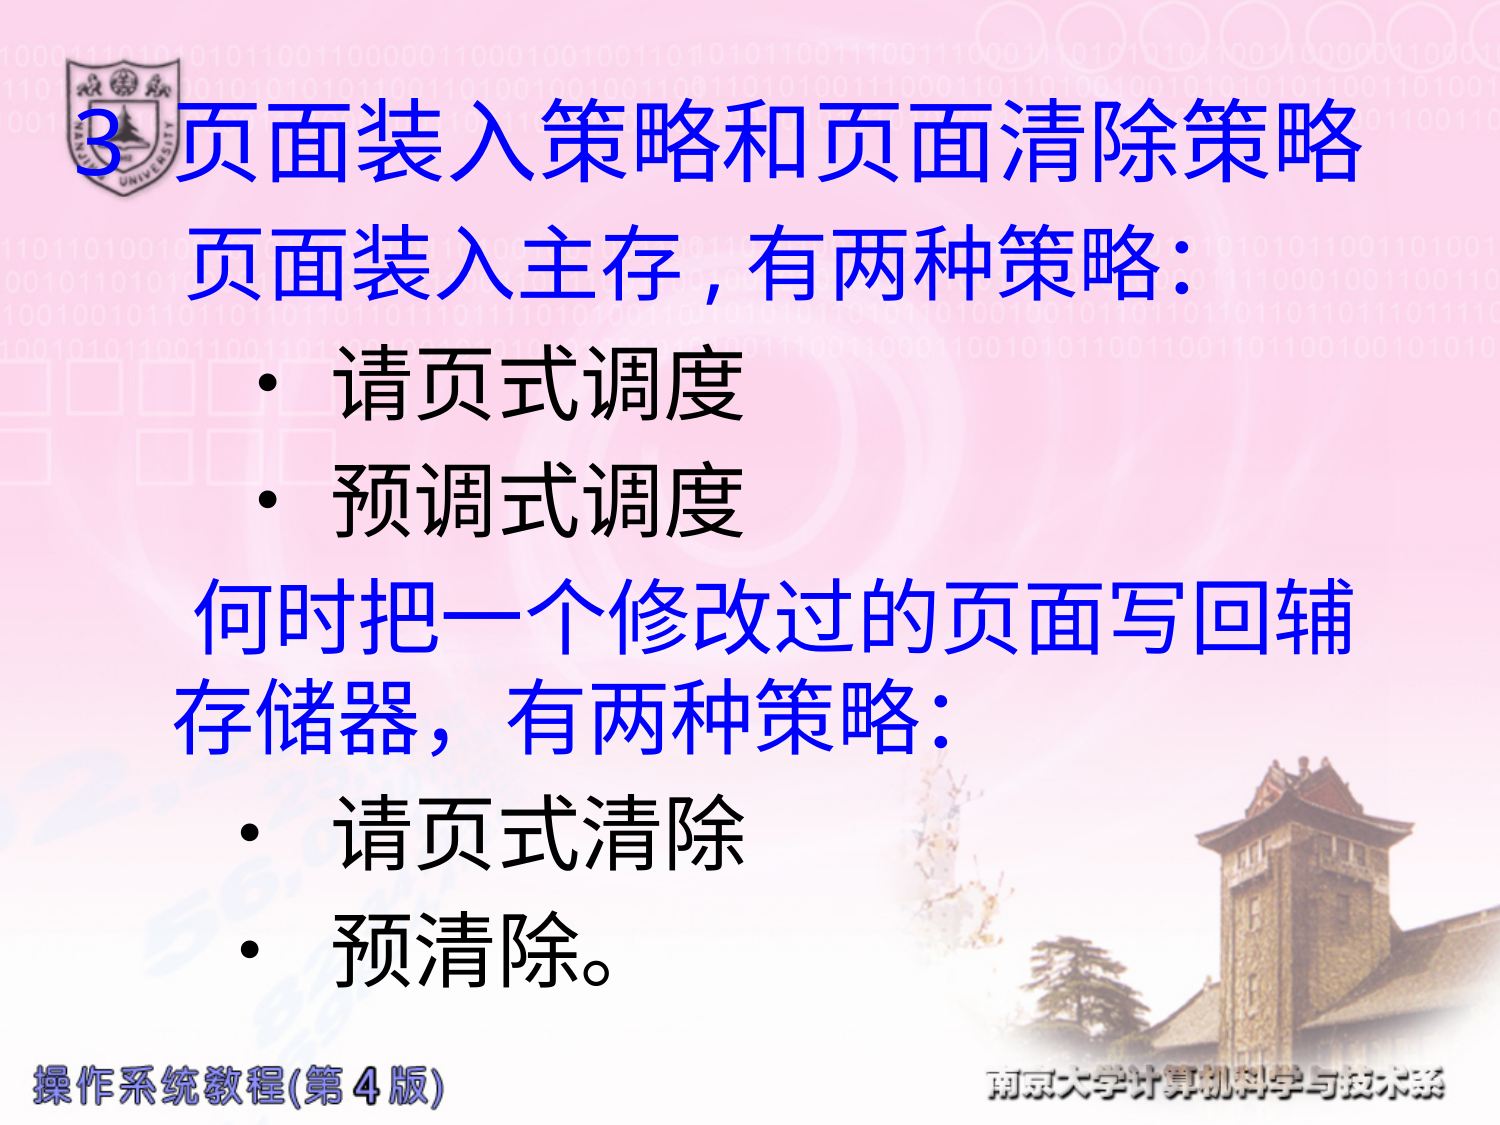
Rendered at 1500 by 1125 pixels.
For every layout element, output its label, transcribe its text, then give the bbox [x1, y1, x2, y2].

title 3 页面装入策略和页面清除策略 [24, 99, 1413, 288]
picture [0, 0, 1500, 1125]
list 页面装入主存,有两种策略： •请页式调度 •预调式调度 何时把一个修改过的页面写回辅存储器，有两种策略： • 请页式清除 • 预清除。 [99, 187, 1400, 1088]
